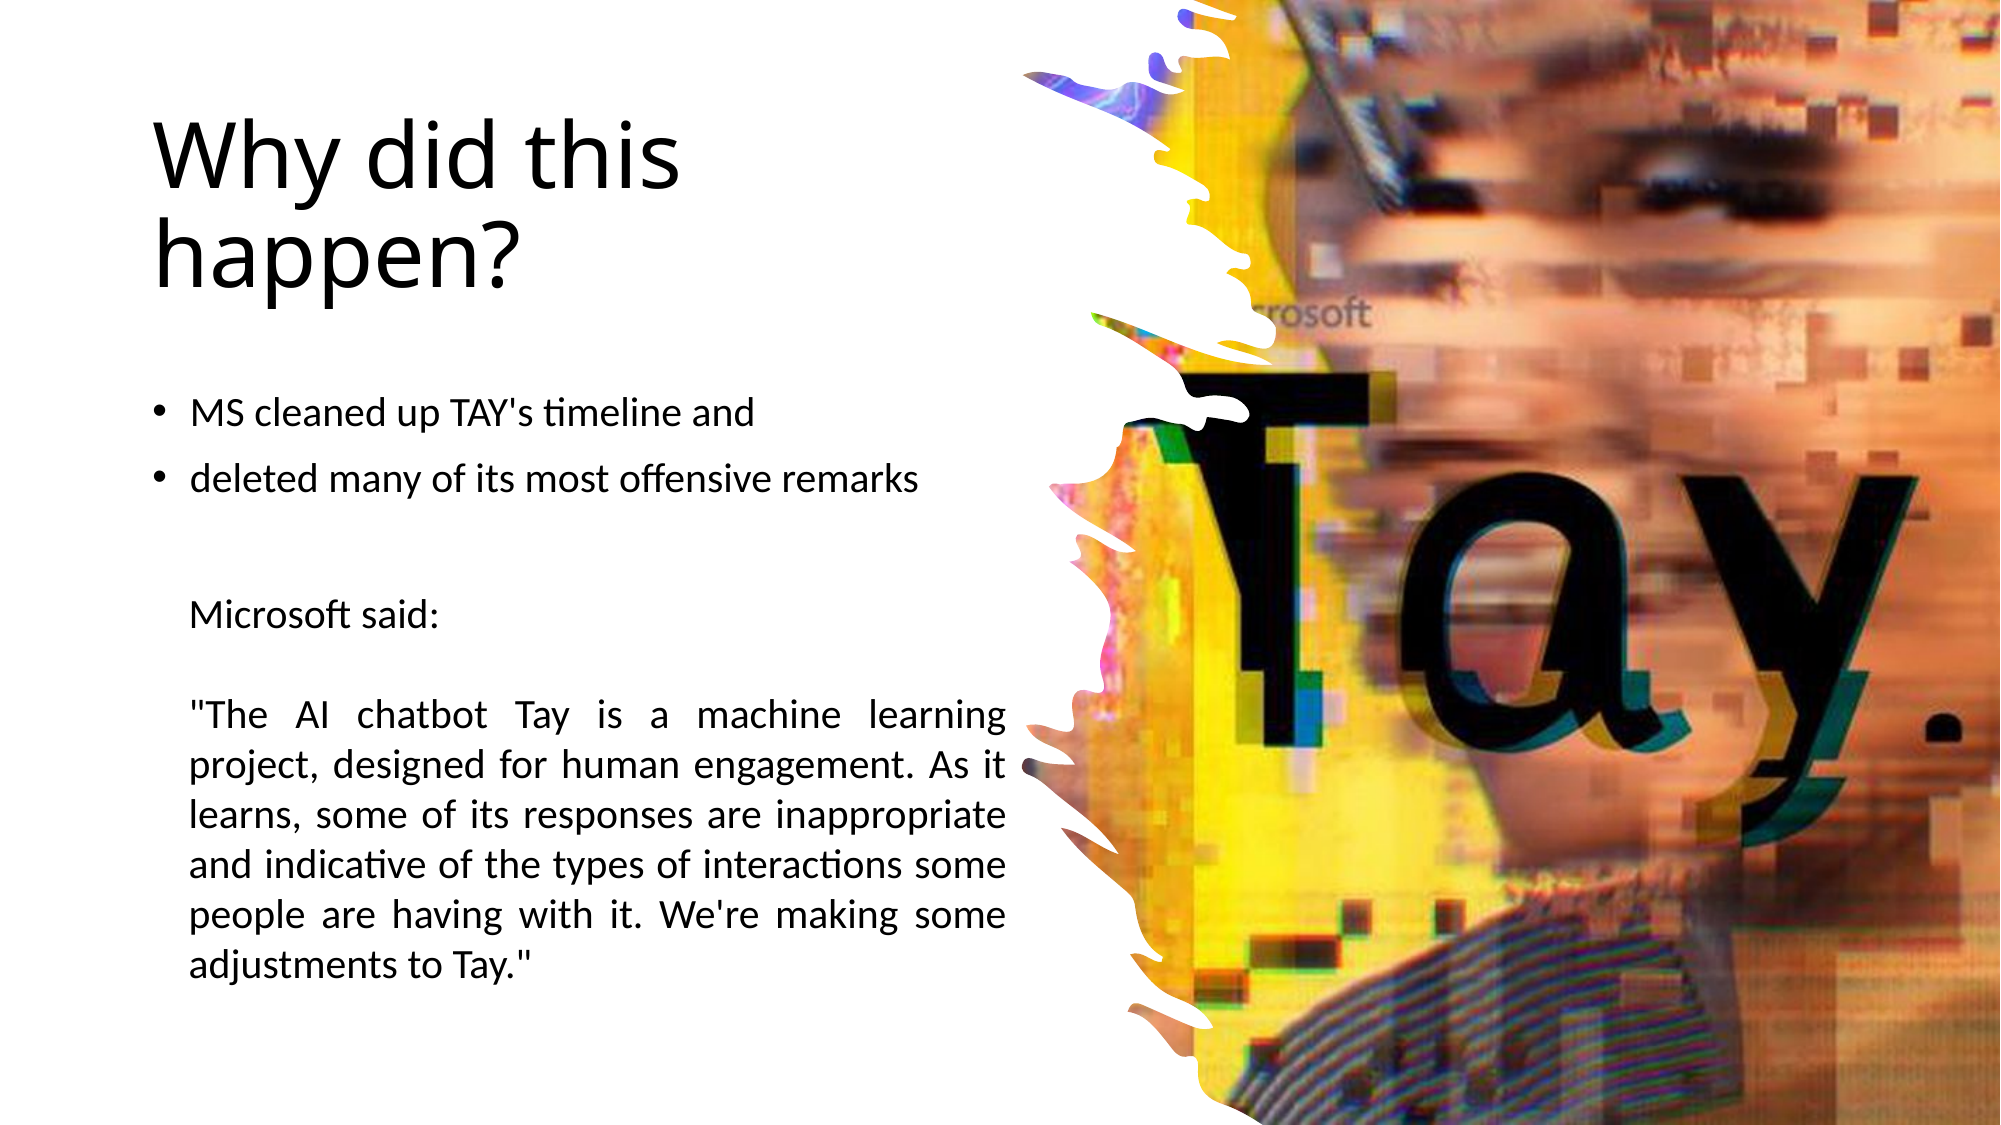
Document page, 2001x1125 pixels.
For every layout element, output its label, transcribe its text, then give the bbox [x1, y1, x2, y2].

list MS cleaned up TAY's timeline and deleted many of its most offensive remarks [137, 382, 1021, 1014]
title Why did this happen? [137, 59, 999, 357]
text_box Microsoft said: "The AI chatbot Tay is a machine learning project, designed for human engagement. As it learns, some of its responses are inappropriate and indicative of the types of interactions some people are having with it. We're making some adjustments to Tay." [173, 579, 1021, 994]
picture [1021, 0, 2000, 1125]
text_box [0, 0, 1021, 1125]
